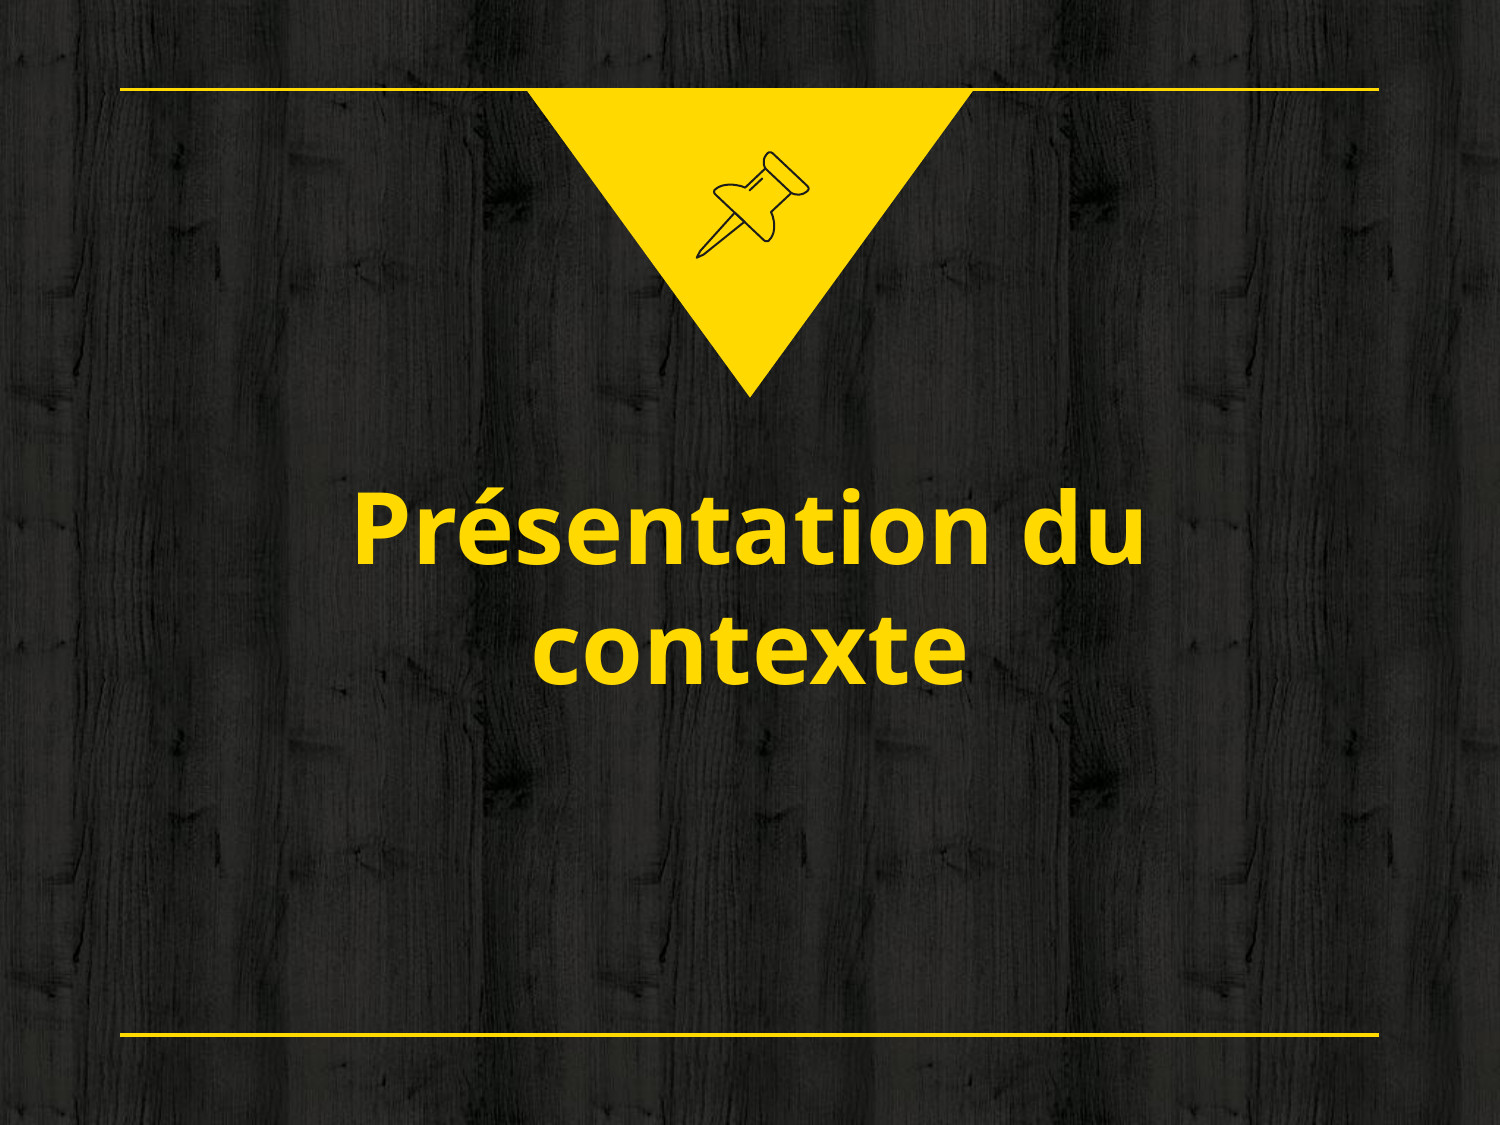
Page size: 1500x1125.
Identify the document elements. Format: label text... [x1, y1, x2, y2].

picture [0, 0, 1500, 1125]
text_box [696, 152, 809, 258]
subtitle Présentation du contexte [119, 449, 1381, 622]
text_box [526, 90, 974, 398]
